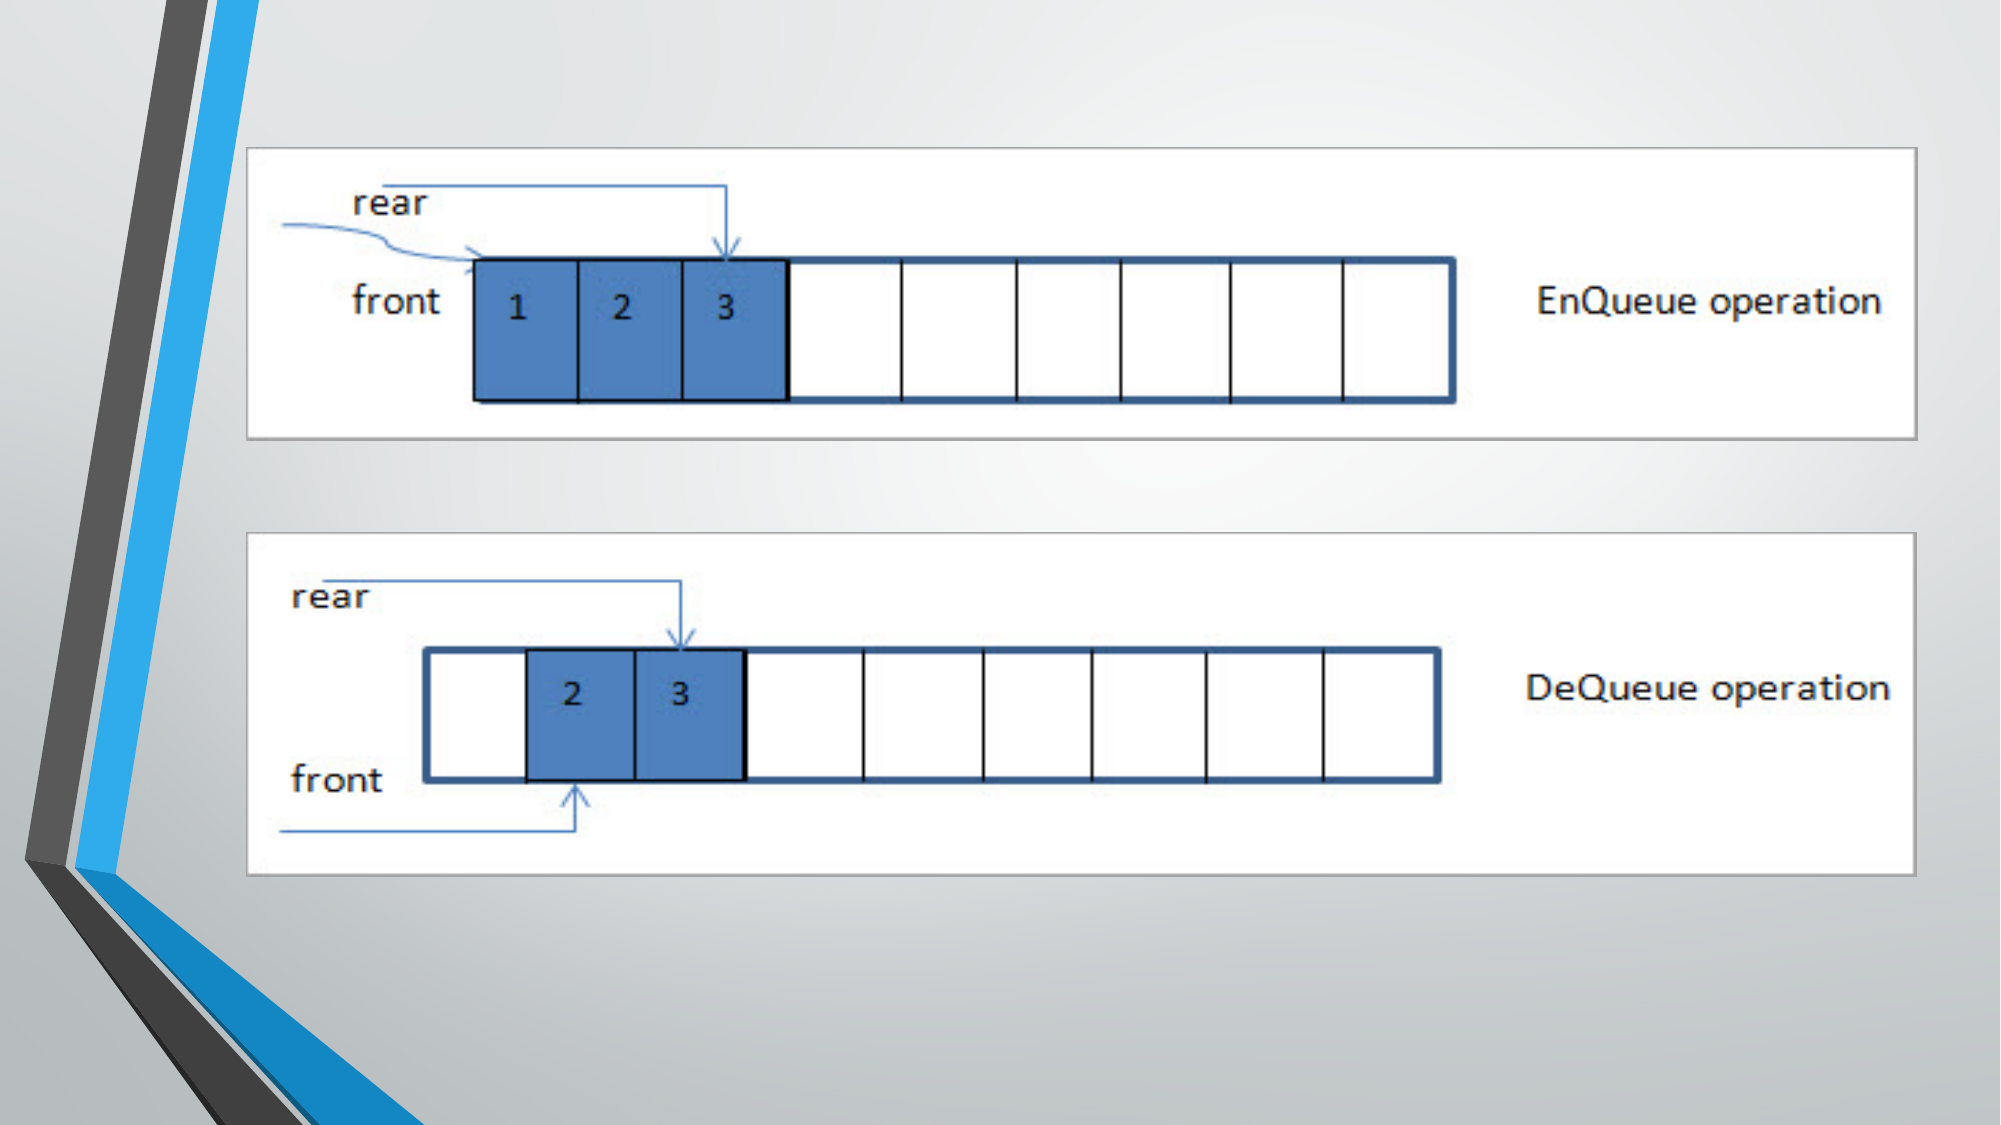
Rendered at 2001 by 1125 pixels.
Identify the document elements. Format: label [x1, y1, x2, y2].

picture [246, 532, 1917, 878]
picture [246, 147, 1918, 441]
